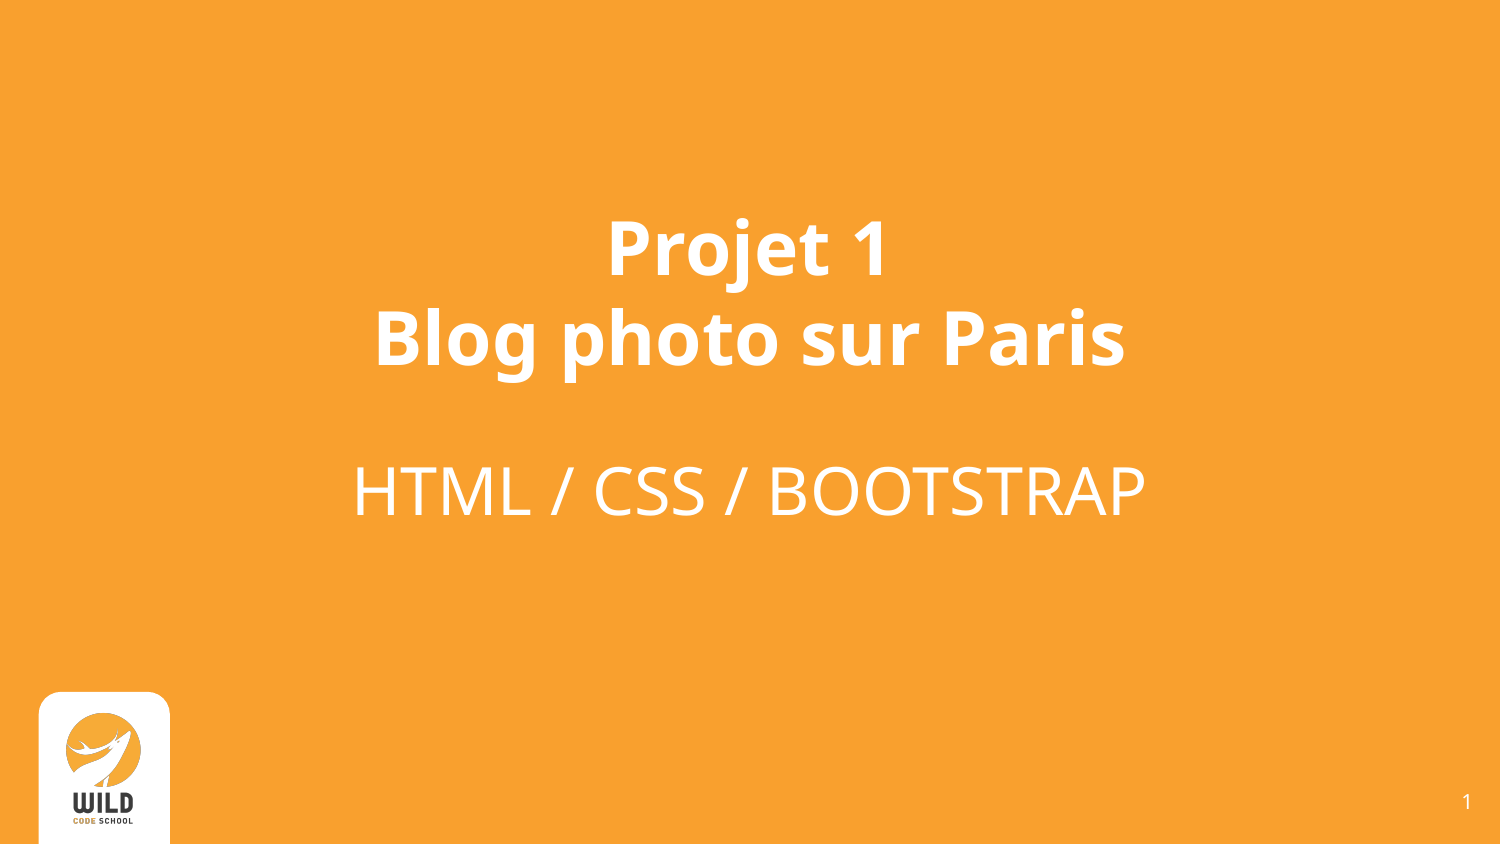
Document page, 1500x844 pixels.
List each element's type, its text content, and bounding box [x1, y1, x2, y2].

slide_number 1 [1398, 770, 1489, 835]
title Projet 1 Blog photo sur Paris [164, 161, 1336, 419]
subtitle HTML / CSS / BOOTSTRAP [75, 453, 1425, 525]
picture [54, 705, 152, 835]
